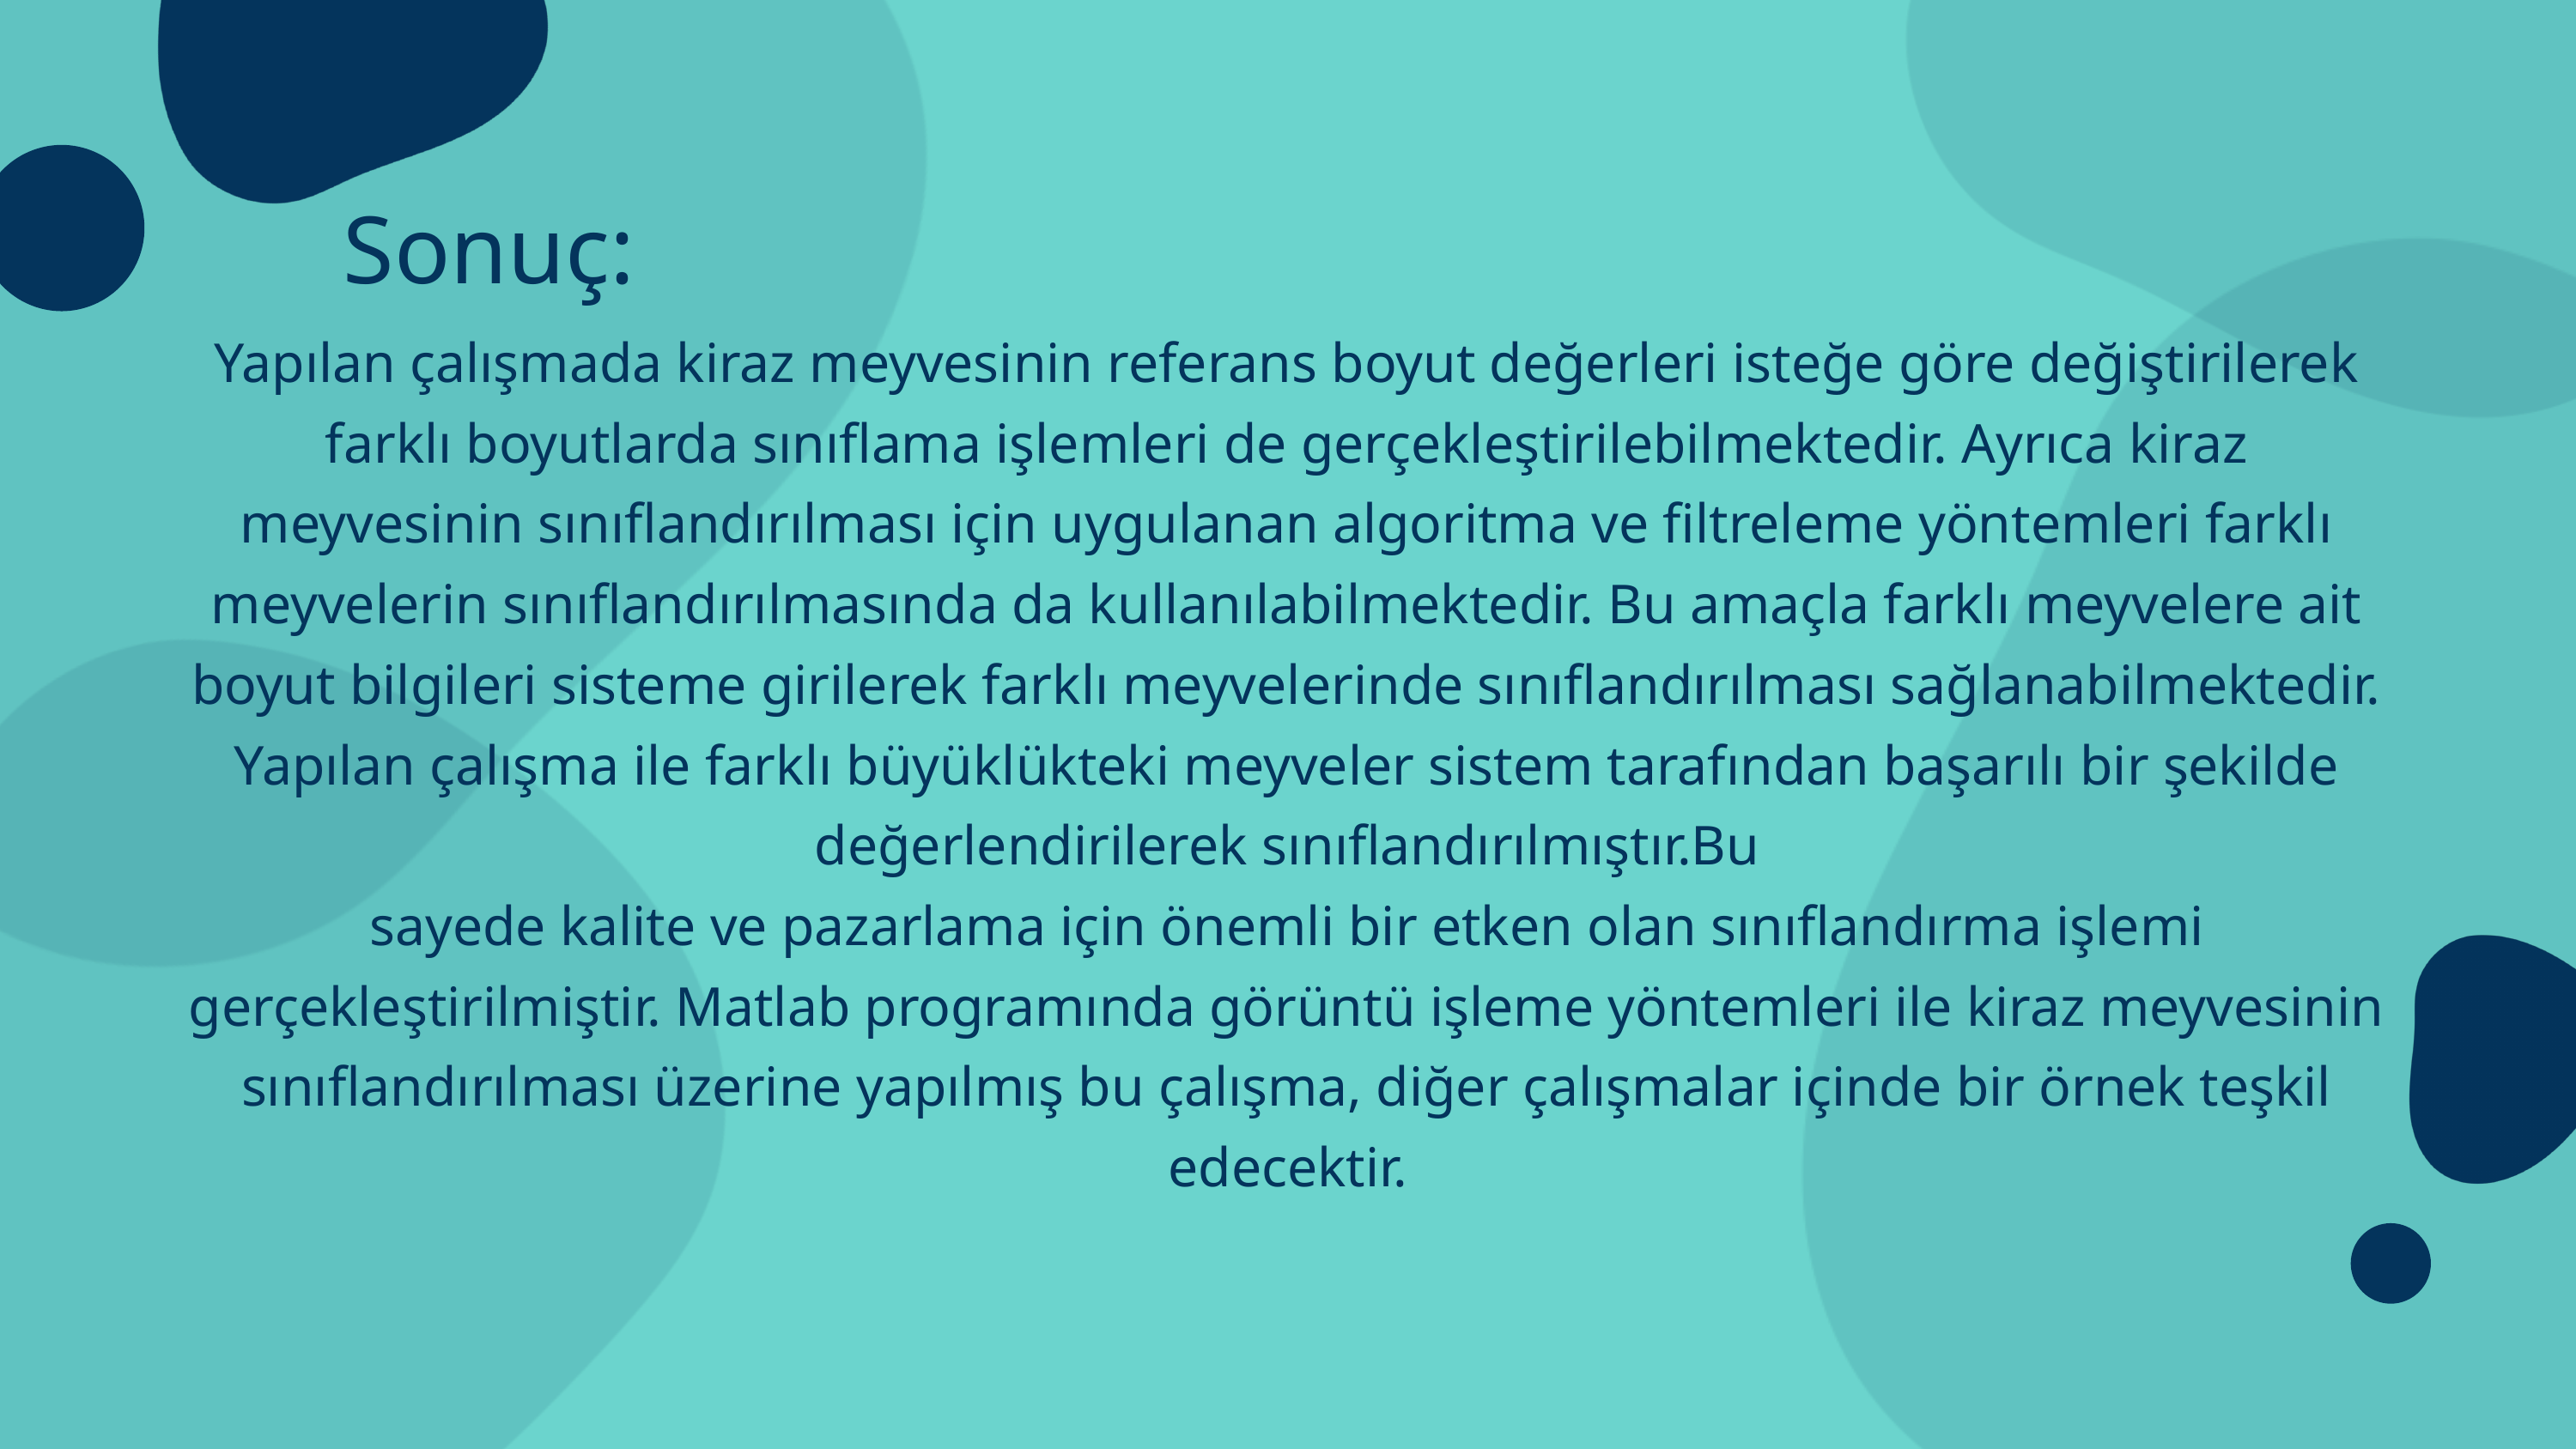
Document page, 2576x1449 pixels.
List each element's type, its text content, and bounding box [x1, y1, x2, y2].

text_box Yapılan çalışmada kiraz meyvesinin referans boyut değerleri isteğe göre değiştirilerek farklı boyutlarda sınıflama işlemleri de gerçekleştirilebilmektedir. Ayrıca kiraz meyvesinin sınıflandırılması için uygulanan algoritma ve filtreleme yöntemleri farklı meyvelerin sınıflandırılmasında da kullanılabilmektedir. Bu amaçla farklı meyvelere ait boyut bilgileri sisteme girilerek farklı meyvelerinde sınıflandırılması sağlanabilmektedir. Yapılan çalışma ile farklı büyüklükteki meyveler sistem tarafından başarılı bir şekilde değerlendirilerek sınıflandırılmıştır.Bu sayede kalite ve pazarlama için önemli bir etken olan sınıflandırma işlemi gerçekleştirilmiştir. Matlab programında görüntü işleme yöntemleri ile kiraz meyvesinin sınıflandırılması üzerine yapılmış bu çalışma, diğer çalışmalar içinde bir örnek teşkil edecektir. [729, 312, 1789, 1278]
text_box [0, 144, 145, 312]
picture [0, 0, 854, 1449]
picture [1795, 0, 2576, 1449]
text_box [2350, 1222, 2432, 1304]
